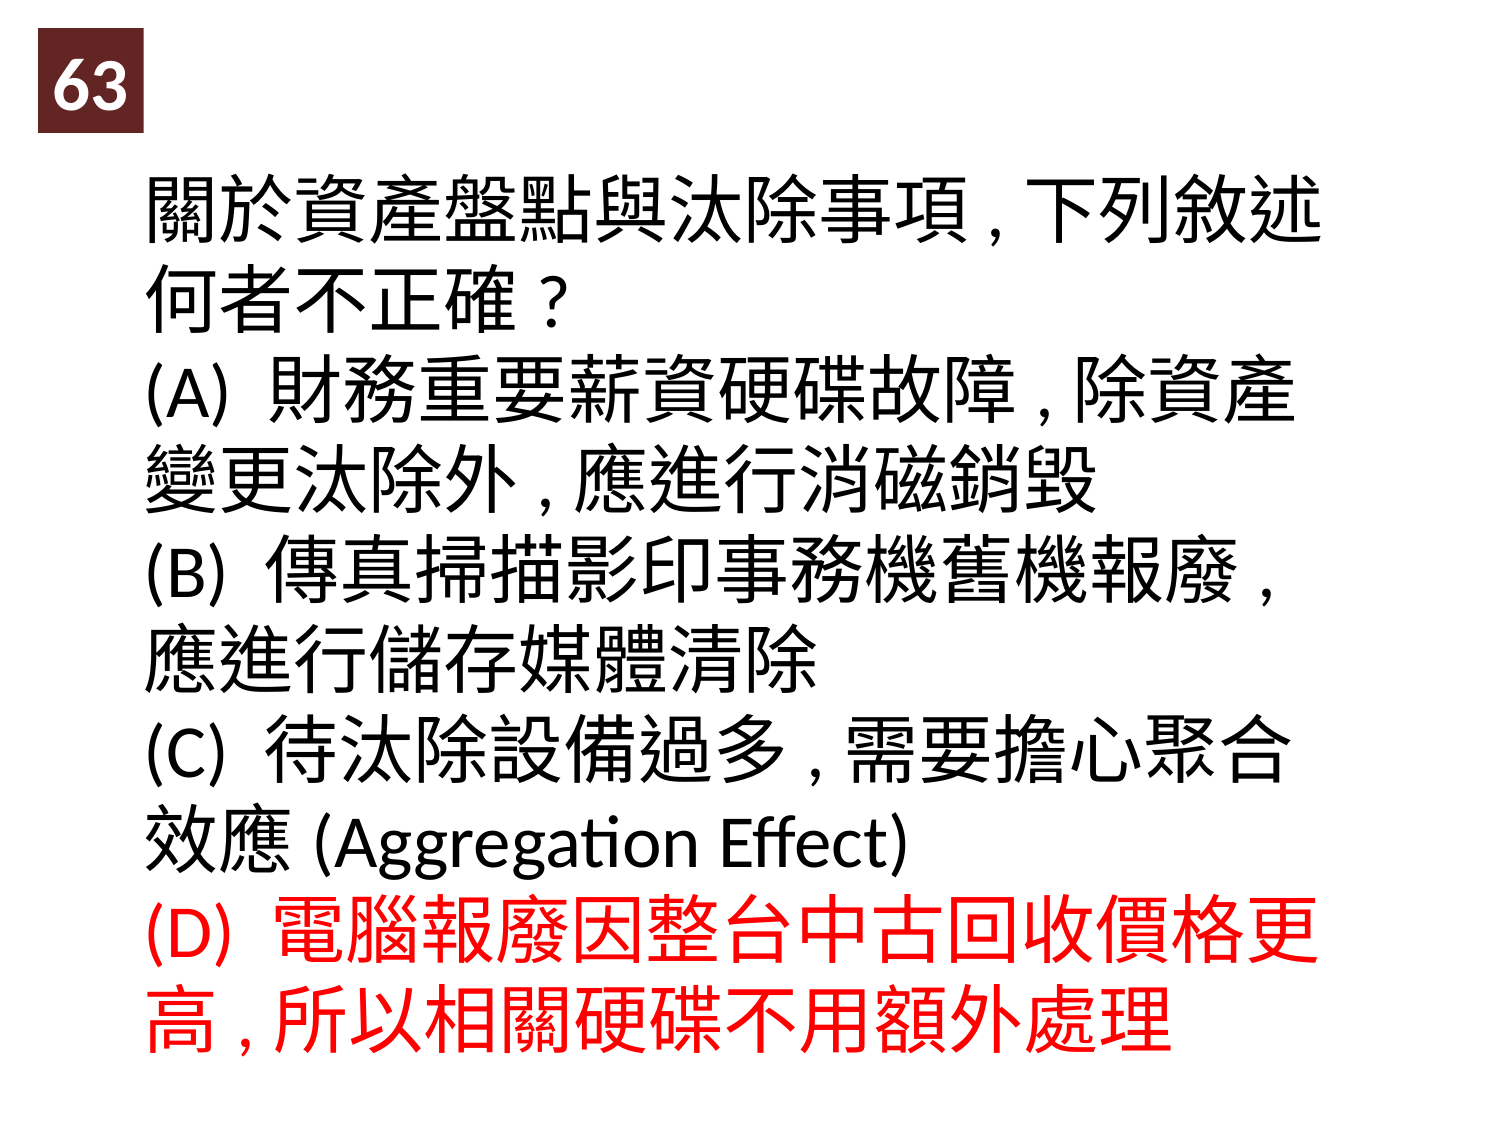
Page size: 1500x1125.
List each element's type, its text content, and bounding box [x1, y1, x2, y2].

text_box 63 [38, 28, 144, 133]
text_box 關於資產盤點與汰除事項,下列敘述何者不正確? (A) 財務重要薪資硬碟故障,除資產變更汰除外,應進行消磁銷毀 (B) 傳真掃描影印事務機舊機報廢,應進行儲存媒體清除 (C) 待汰除設備過多,需要擔心聚合效應(Aggregation Effect) (D) 電腦報廢因整台中古回收價格更高,所以相關硬碟不用額外處理 [128, 155, 1372, 1070]
